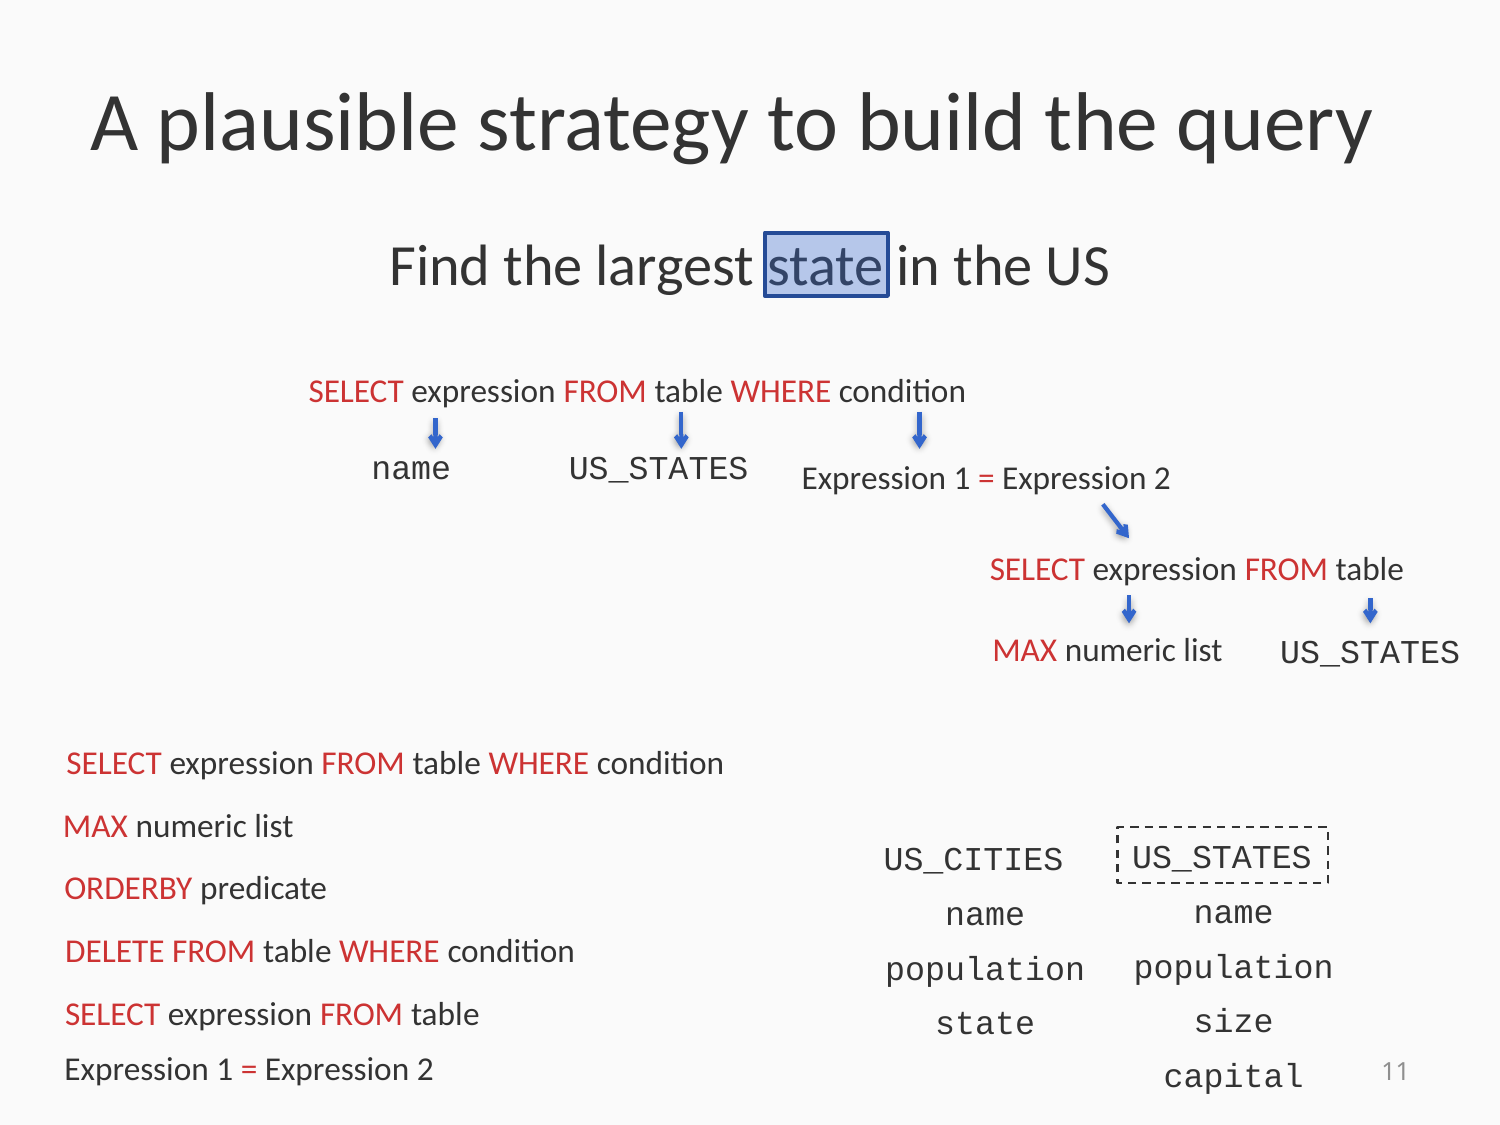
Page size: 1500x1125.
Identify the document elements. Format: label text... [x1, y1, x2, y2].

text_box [46, 733, 745, 1096]
text_box US_STATES [1265, 623, 1476, 678]
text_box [1102, 504, 1130, 539]
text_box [867, 827, 1351, 1103]
text_box Expression 1 = Expression 2 [786, 448, 1187, 504]
text_box name [356, 438, 467, 494]
text_box SELECT expression FROM table WHERE condition [293, 362, 982, 417]
text_box US_STATES [553, 438, 764, 494]
title A plausible strategy to build the query [75, 23, 1425, 211]
text_box [763, 231, 890, 298]
text_box SELECT expression FROM table [974, 539, 1420, 595]
text_box MAX numeric list [977, 620, 1239, 676]
list Find the largest state in the US [75, 219, 1425, 306]
slide_number 11 [1355, 1042, 1425, 1103]
